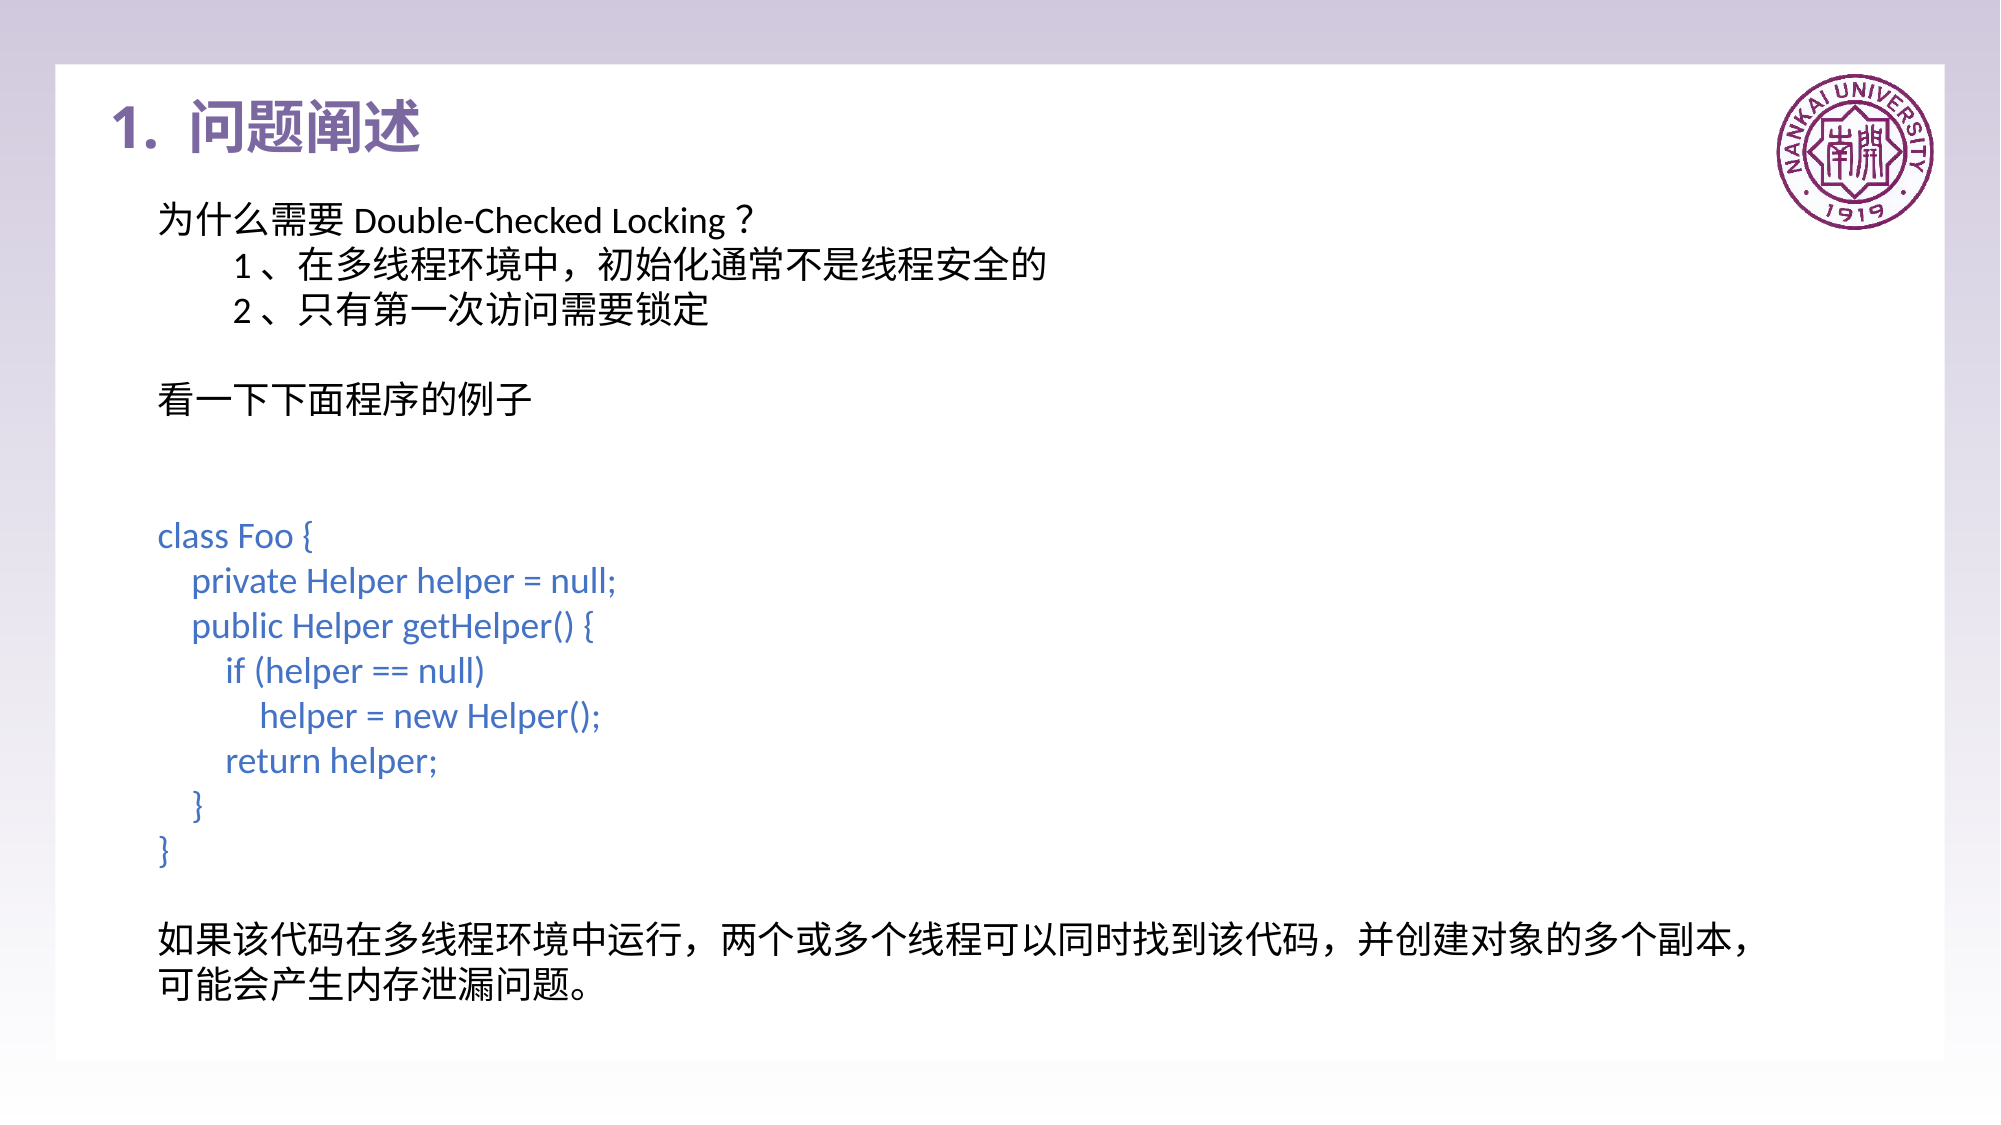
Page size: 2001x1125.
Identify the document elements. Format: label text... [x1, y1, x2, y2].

text_box 1. 问题阐述 [94, 82, 706, 168]
picture [1769, 67, 1940, 237]
text_box 为什么需要Double-Checked Locking？ 1、在多线程环境中，初始化通常不是线程安全的 2、只有第一次访问需要锁定 看一下下面程序的例子 class Foo { private Helper helper = null; public Helper getHelper() { if (helper == null) helper = new Helper(); return helper; } } 如果该代码在多线程环境中运行，两个或多个线程可以同时找到该代码，并创建对象的多个副本，可能会产生内存泄漏问题。 [142, 188, 1770, 1014]
